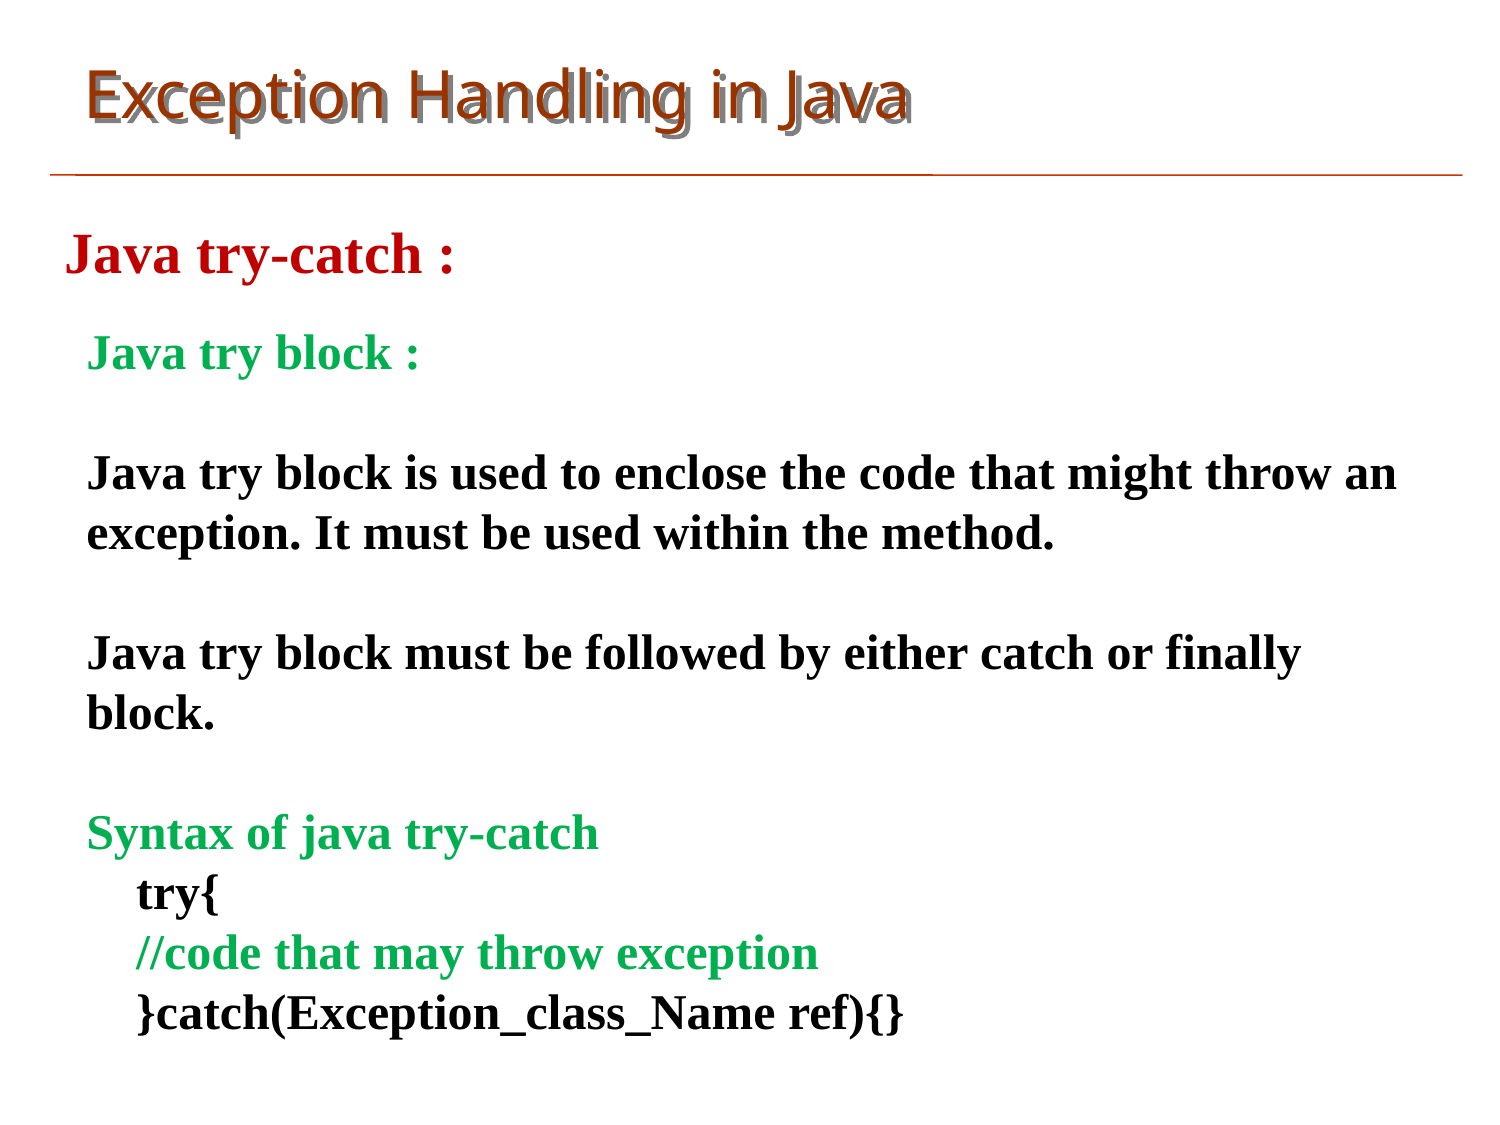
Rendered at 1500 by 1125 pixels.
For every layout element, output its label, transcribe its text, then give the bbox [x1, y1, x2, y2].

text_box Exception Handling in Java [68, 44, 969, 140]
text_box Java try block : Java try block is used to enclose the code that might throw an exception. It must be used within the method. Java try block must be followed by either catch or finally block. Syntax of java try-catch try{ //code that may throw exception }catch(Exception_class_Name ref){} [71, 312, 1441, 1048]
text_box Java try-catch : [49, 208, 1463, 293]
